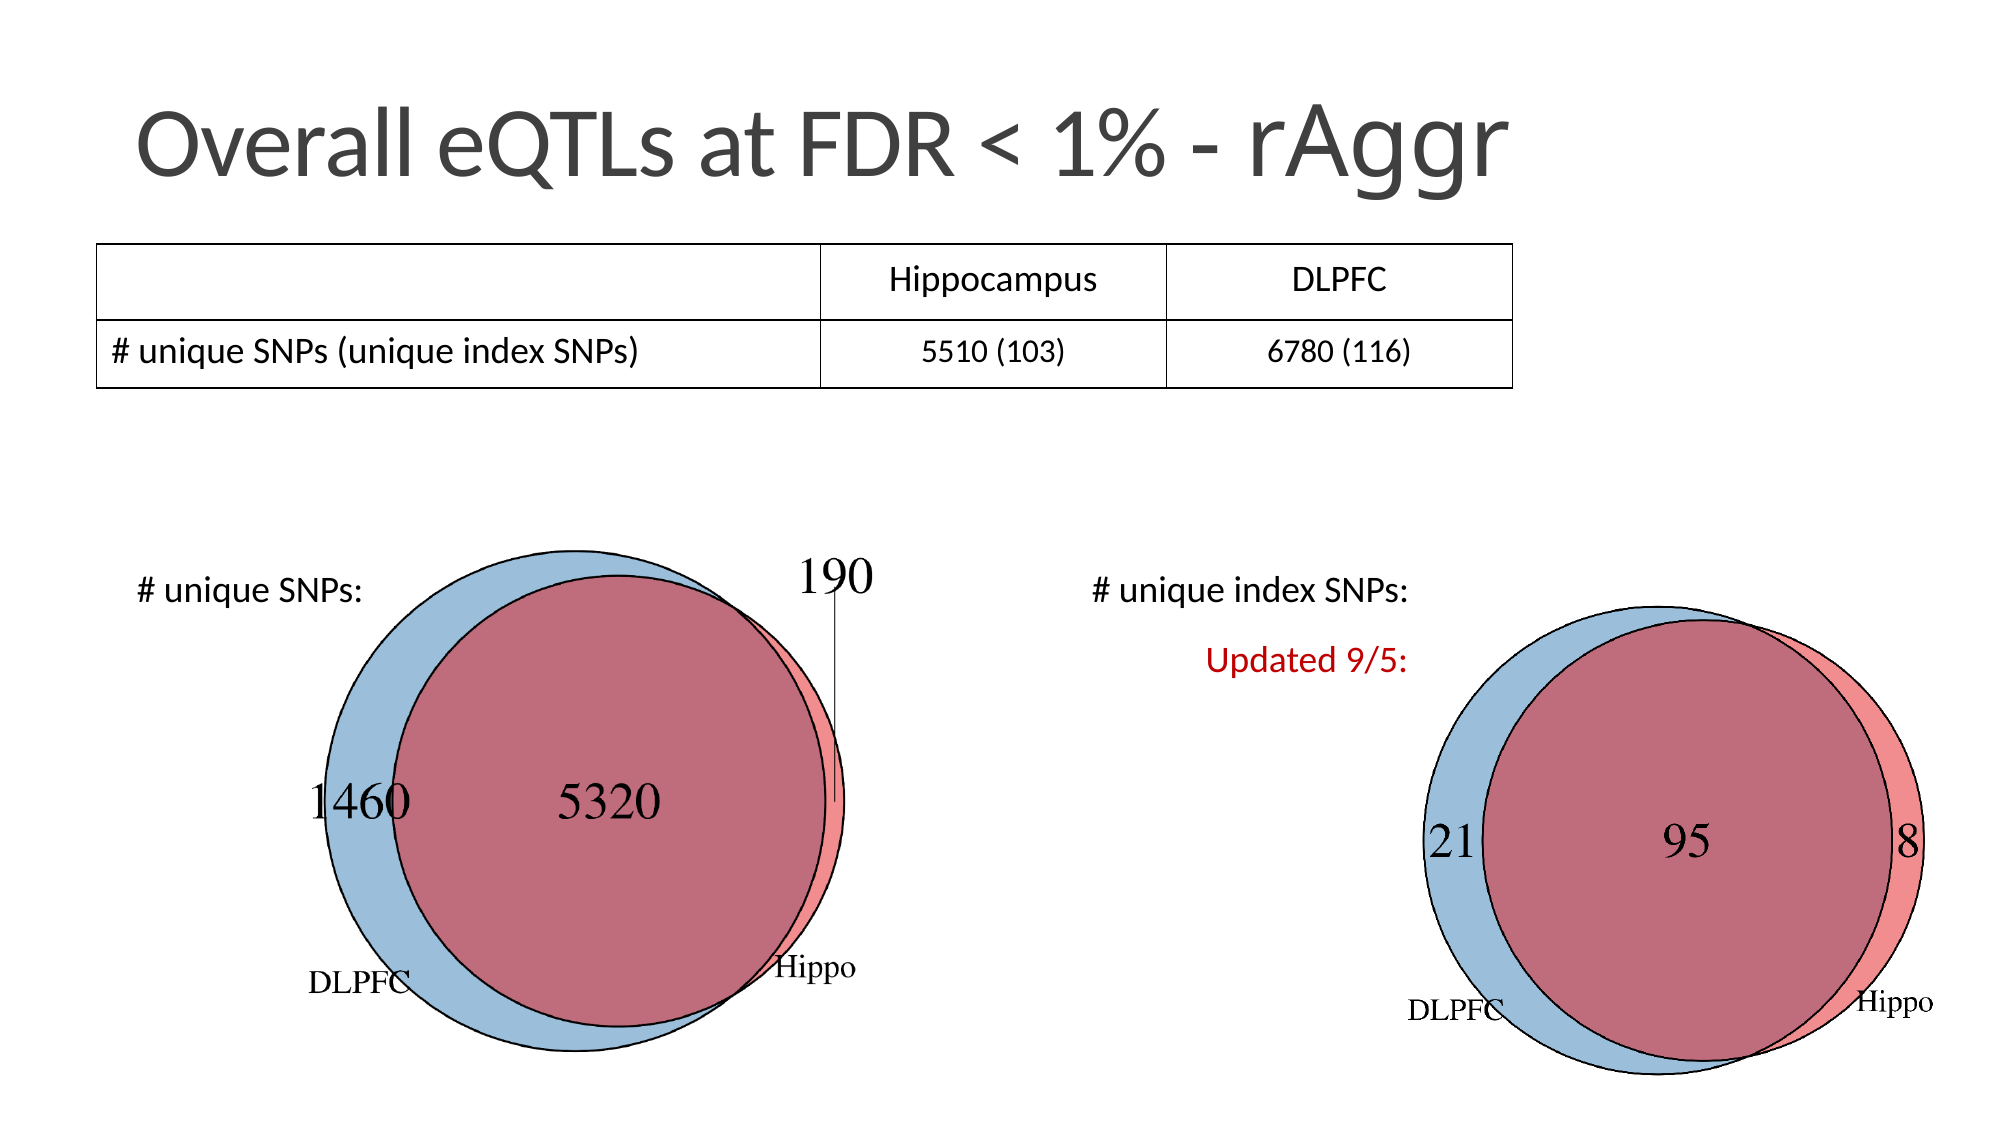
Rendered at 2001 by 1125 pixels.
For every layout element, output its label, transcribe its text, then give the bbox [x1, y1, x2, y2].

table_cell # unique SNPs (unique index SNPs) [97, 321, 820, 387]
title Overall eQTLs at FDR < 1% - rAggr [120, 66, 1771, 205]
table_header Hippocampus [821, 245, 1166, 319]
table_cell 5510 (103) [821, 321, 1166, 387]
picture [273, 539, 895, 1079]
table_cell 6780 (116) [1167, 321, 1512, 387]
text_box Updated 9/5: [1190, 627, 1393, 687]
text_box # unique index SNPs: [1077, 557, 1434, 618]
picture [1396, 596, 1950, 1087]
table_header [97, 245, 820, 319]
table_header DLPFC [1167, 245, 1512, 319]
text_box # unique SNPs: [122, 557, 270, 618]
